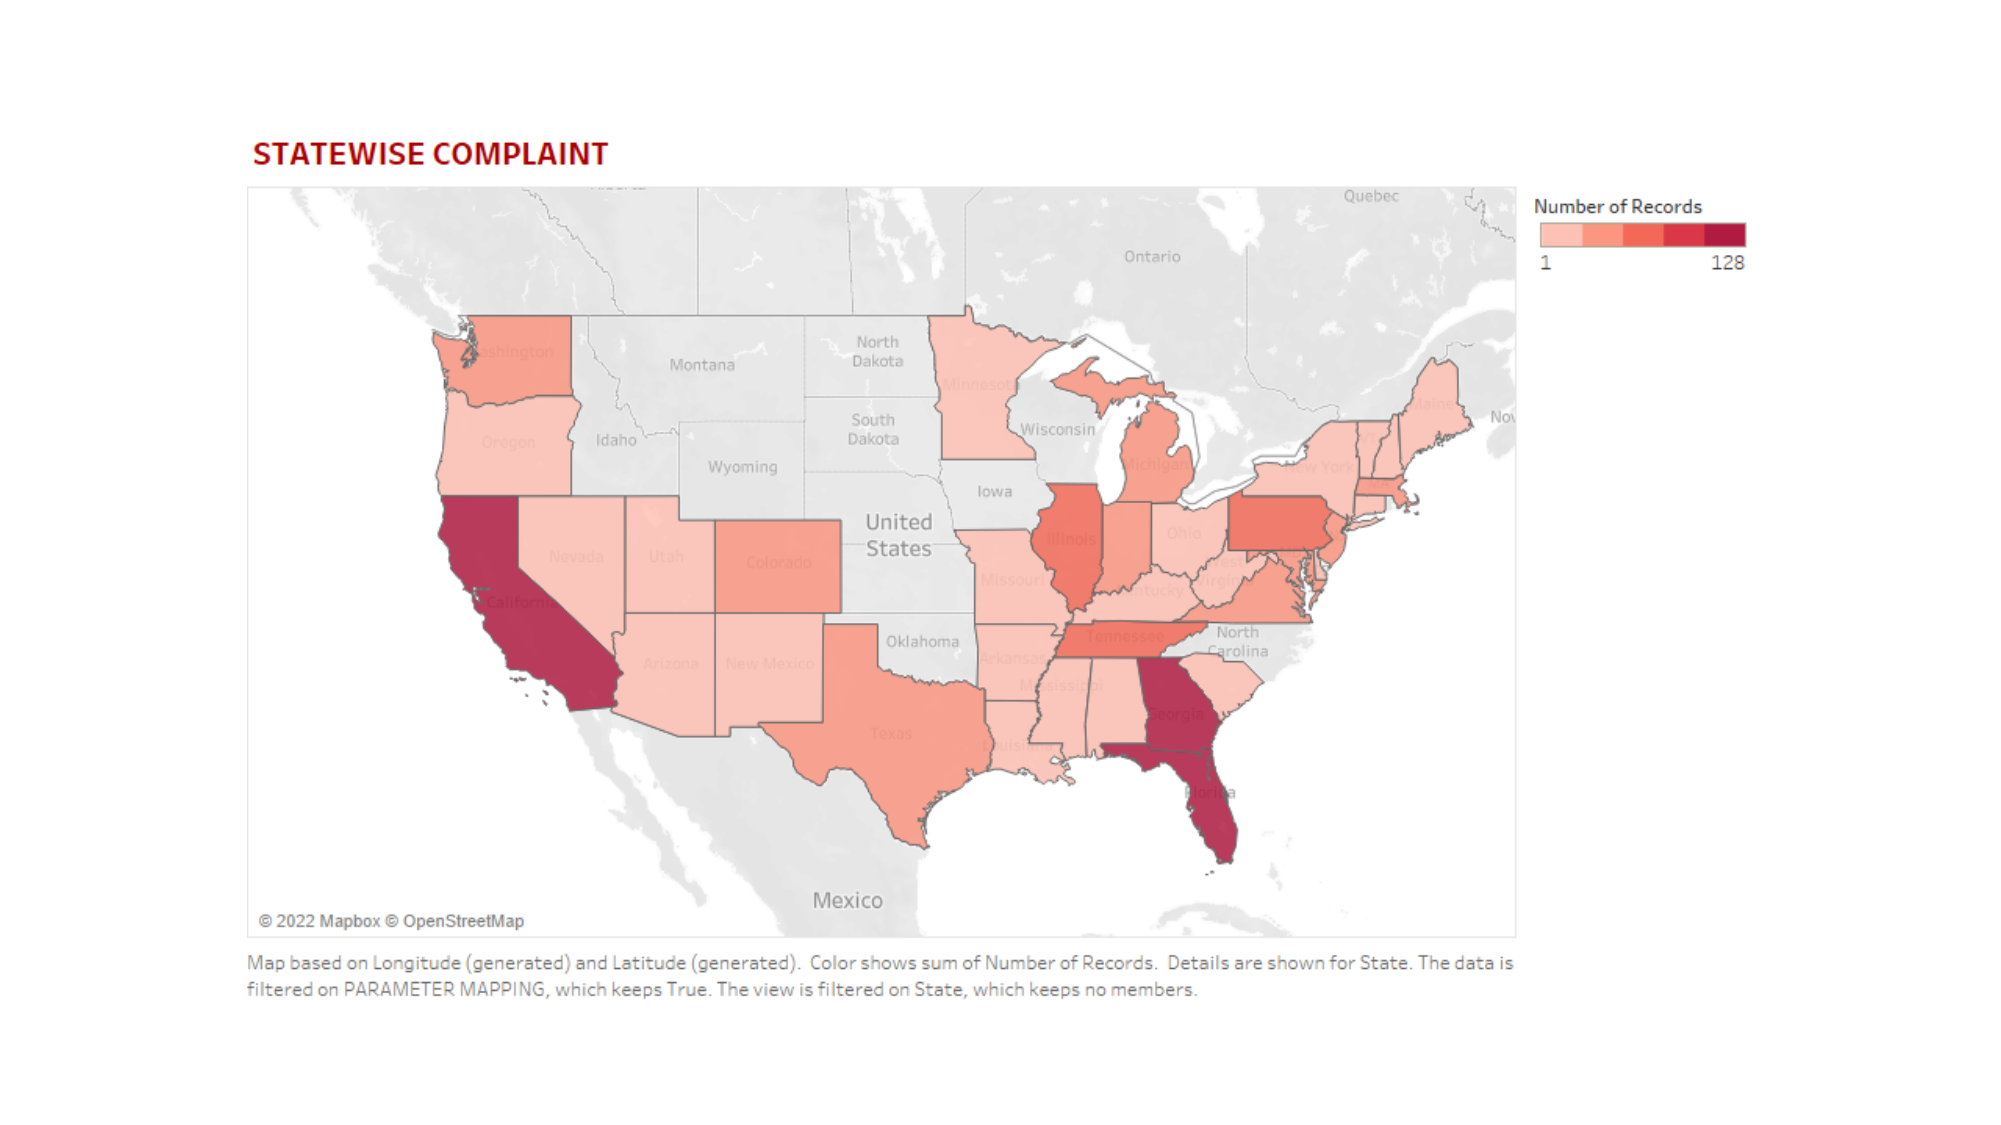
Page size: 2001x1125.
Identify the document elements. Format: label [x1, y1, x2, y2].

picture [247, 121, 1753, 1004]
